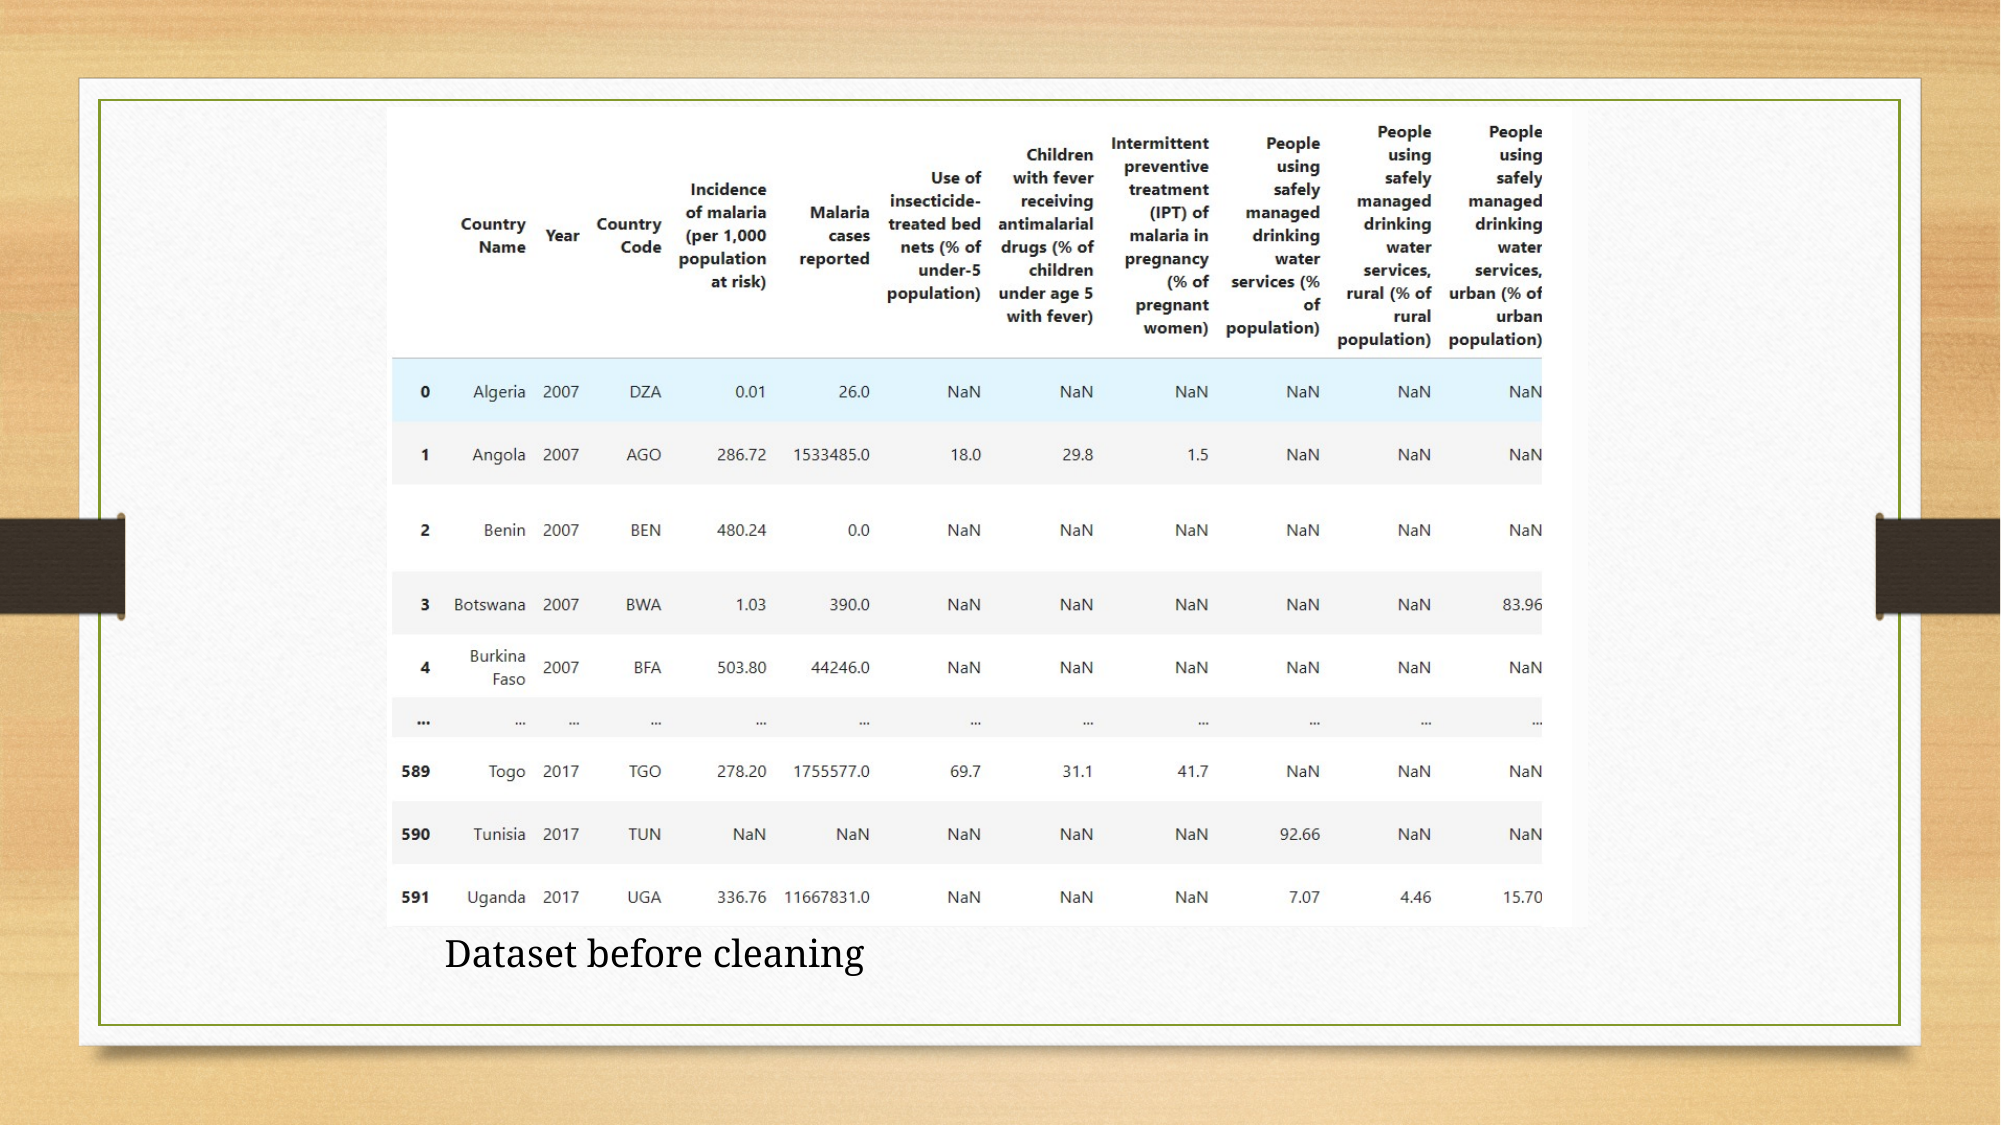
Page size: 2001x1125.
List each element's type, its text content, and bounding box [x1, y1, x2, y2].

picture [0, 0, 2001, 1125]
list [387, 106, 1589, 927]
text_box Dataset before cleaning [429, 927, 1427, 983]
